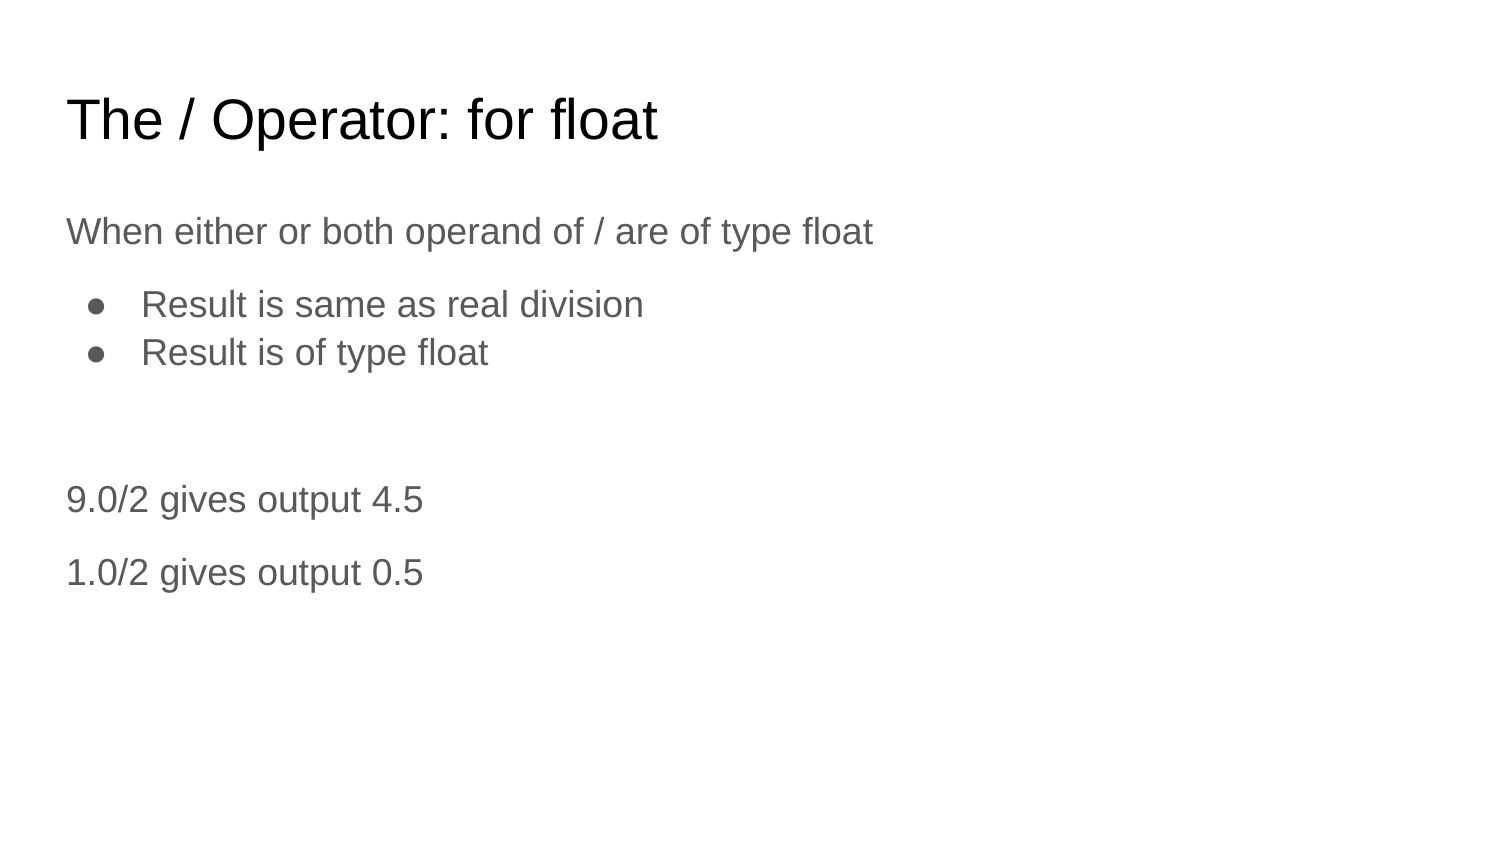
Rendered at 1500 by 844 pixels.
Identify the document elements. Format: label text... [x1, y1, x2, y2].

list When either or both operand of / are of type float Result is same as real division Result is of type float 9.0/2 gives output 4.5 1.0/2 gives output 0.5 [51, 189, 1449, 750]
title The / Operator: for float [51, 72, 1449, 167]
